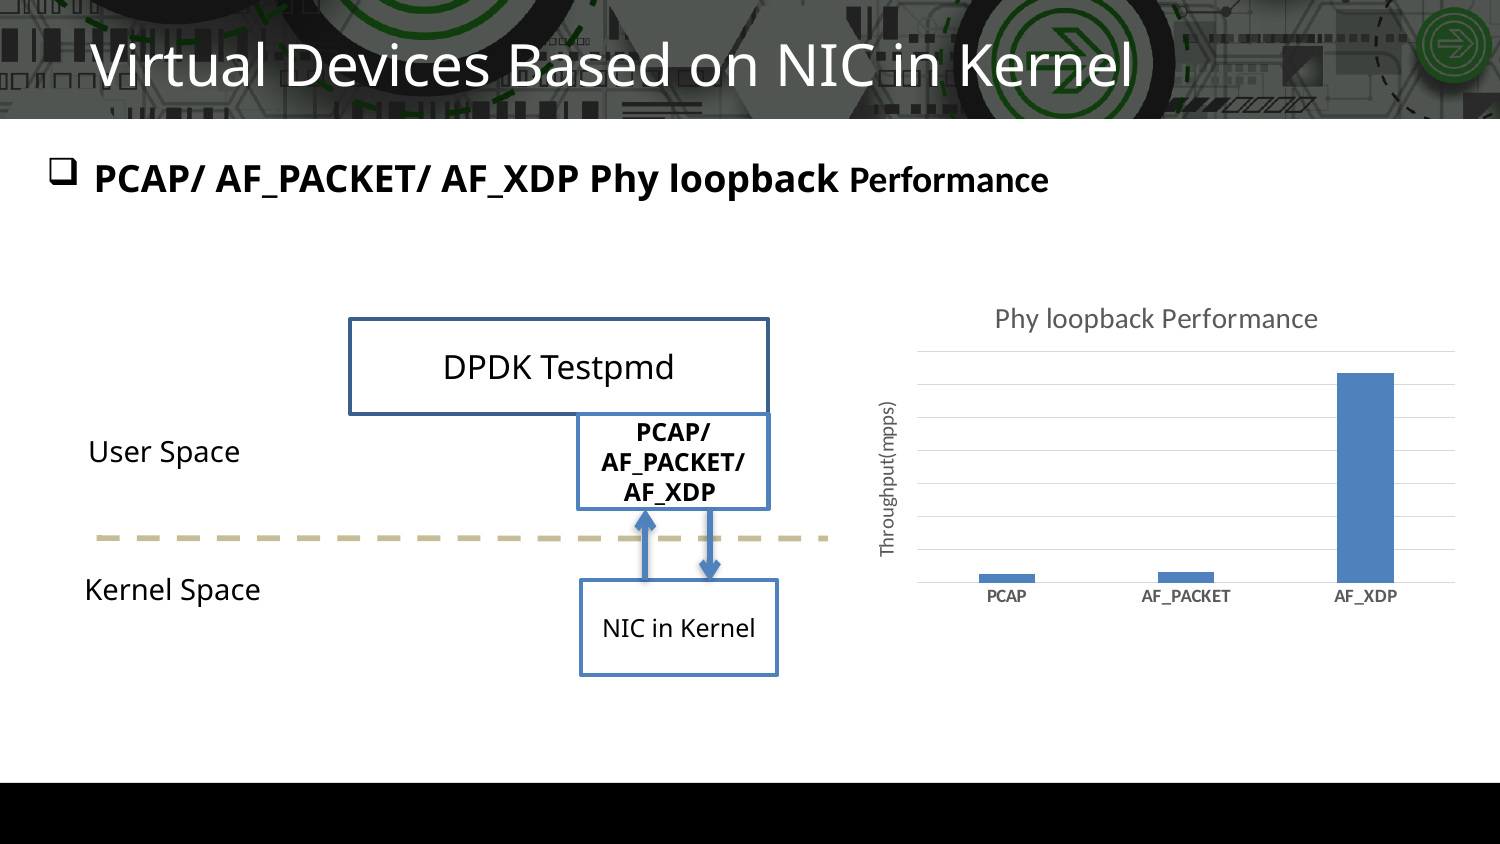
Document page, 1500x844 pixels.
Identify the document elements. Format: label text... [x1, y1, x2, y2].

picture [0, 0, 1500, 119]
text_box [73, 318, 829, 675]
text_box PCAP/ AF_PACKET/ AF_XDP Phy loopback Performance [0, 147, 1266, 207]
chart [844, 282, 1469, 615]
title Virtual Devices Based on NIC in Kernel [75, 33, 1425, 93]
